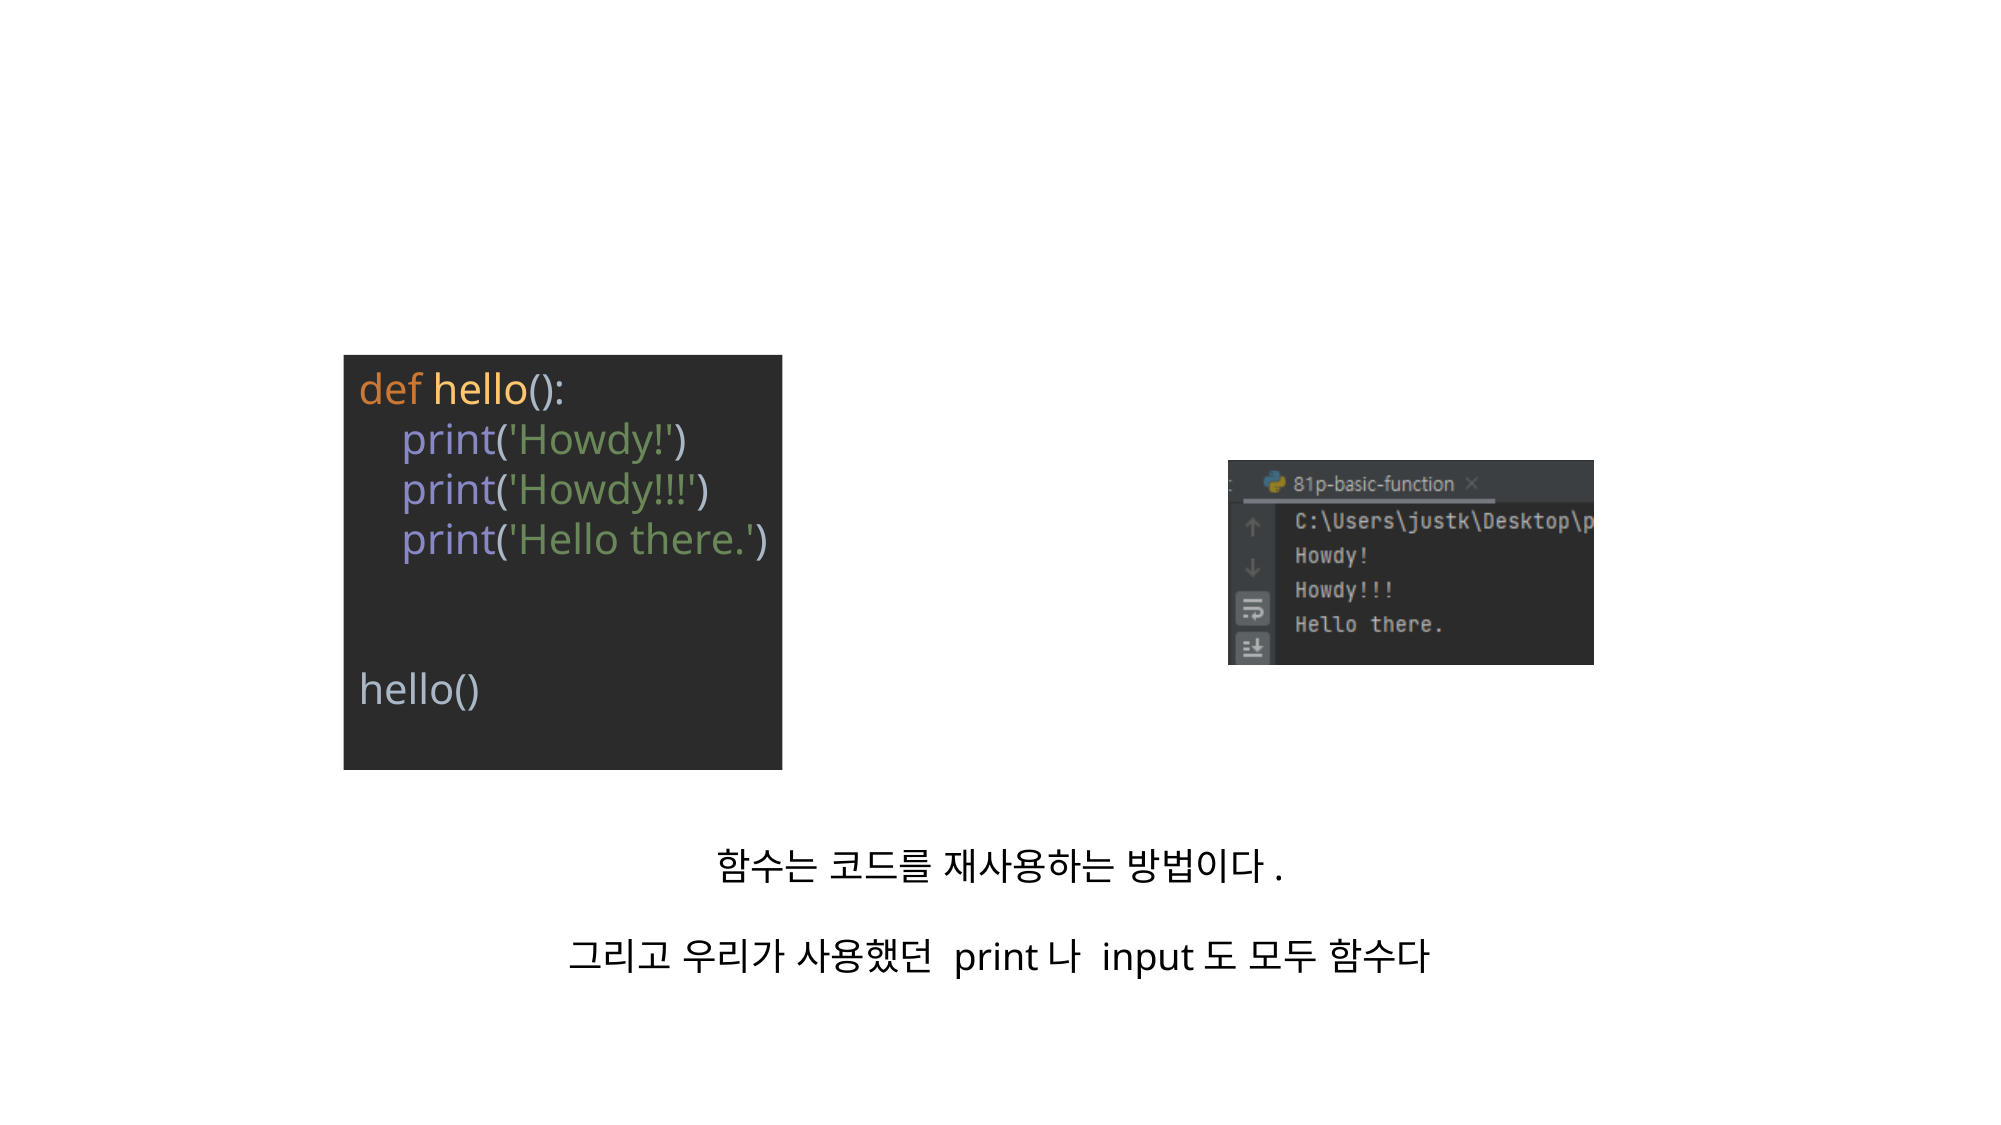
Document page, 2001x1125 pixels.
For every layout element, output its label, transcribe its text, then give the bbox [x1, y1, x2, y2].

picture [1228, 460, 1594, 665]
text_box 함수는 코드를 재사용하는 방법이다. 그리고 우리가 사용했던 print나 input도 모두 함수다 [526, 835, 1474, 986]
text_box def hello(): print('Howdy!') print('Howdy!!!') print('Hello there.') hello() [343, 354, 783, 770]
